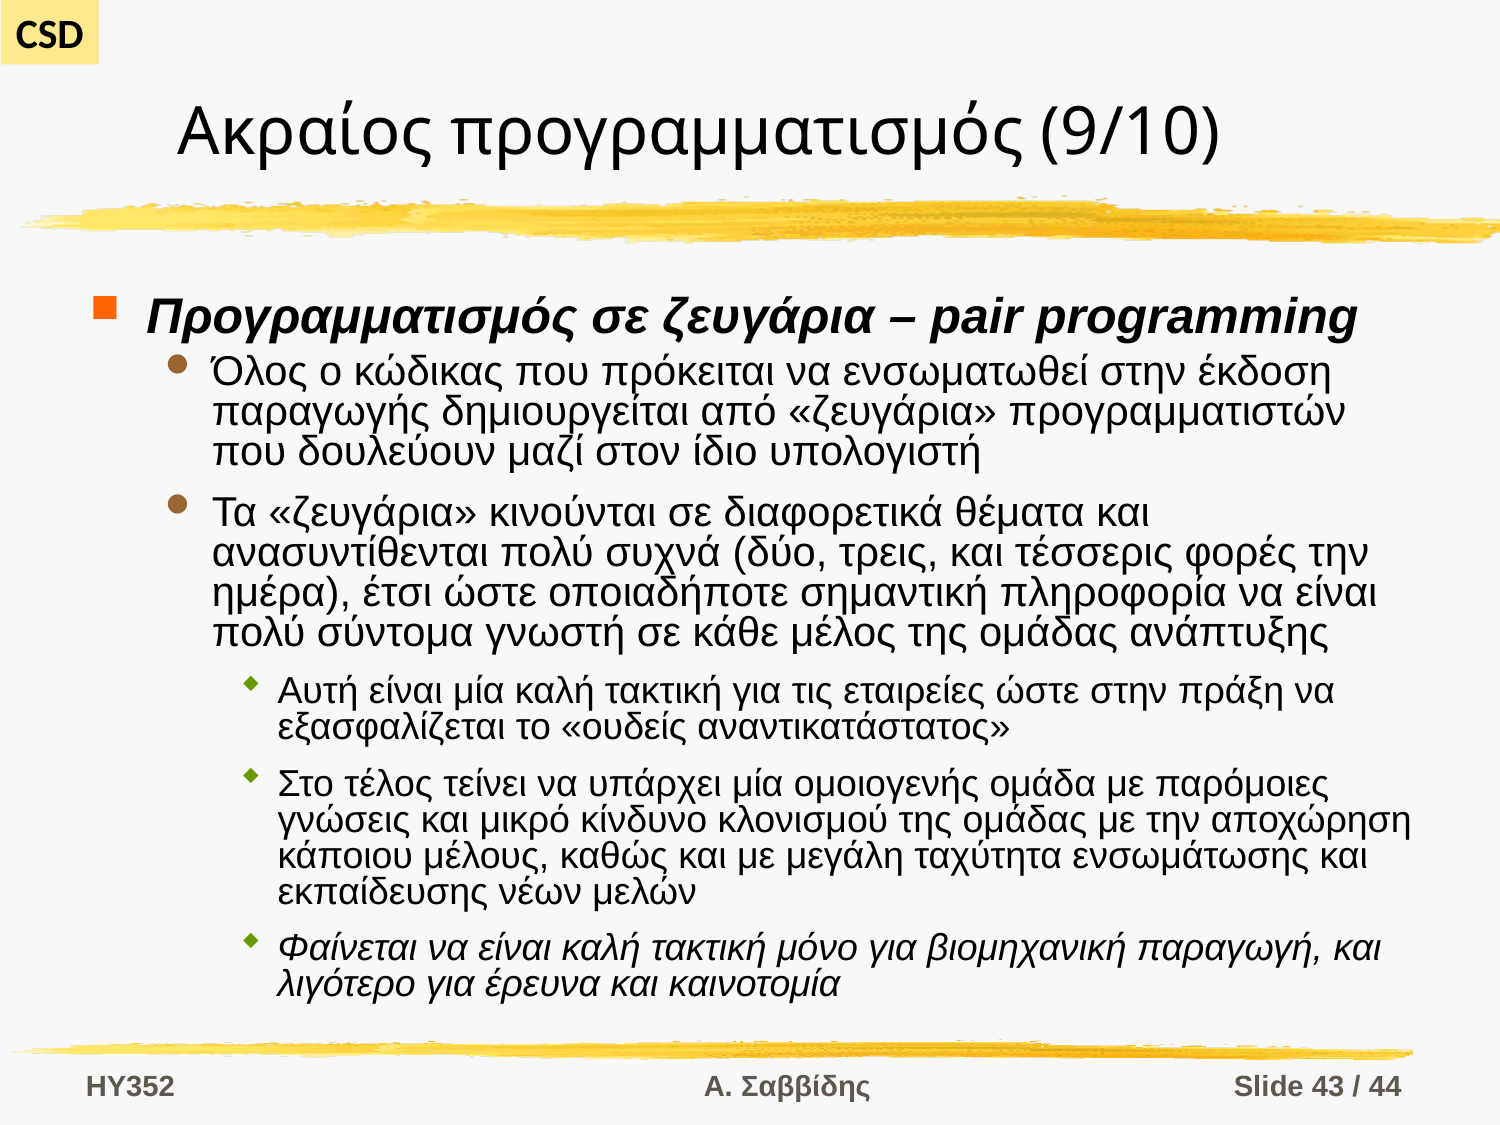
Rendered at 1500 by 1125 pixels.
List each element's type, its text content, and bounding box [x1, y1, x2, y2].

picture [1025, 1037, 1104, 1064]
slide_number HY352 [70, 1034, 400, 1110]
picture [11, 1037, 70, 1064]
footer Α. Σαββίδης [549, 1034, 1025, 1110]
slide_number Slide 43 / 44 [1104, 1034, 1417, 1110]
picture [21, 190, 1500, 254]
title Ακραίος προγραμματισμός (9/10) [162, 24, 1500, 175]
list Προγραμματισμός σε ζευγάρια – pair programming Όλος ο κώδικας που πρόκειται να ενσωματωθεί στην έκδοση παραγωγής δημιουργείται από «ζευγάρια» προγραμματιστών που δουλεύουν μαζί στον ίδιο υπολογιστή Τα «ζευγάρια» κινούνται σε διαφορετικά θέματα και ανασυντίθενται πολύ συχνά (δύο, τρεις, και τέσσερις φορές την ημέρα), έτσι ώστε οποιαδήποτε σημαντική πληροφορία να είναι πολύ σύντομα γνωστή σε κάθε μέλος της ομάδας ανάπτυξης Αυτή είναι μία καλή τακτική για τις εταιρείες ώστε στην πράξη να εξασφαλίζεται το «ουδείς αναντικατάστατος» Στο τέλος τείνει να υπάρχει μία ομοιογενής ομάδα με παρόμοιες γνώσεις και μικρό κίνδυνο κλονισμού της ομάδας με την αποχώρηση κάποιου μέλους, καθώς και με μεγάλη ταχύτητα ενσωμάτωσης και εκπαίδευσης νέων μελών Φαίνεται να είναι καλή τακτική μόνο για βιομηχανική παραγωγή, και λιγότερο για έρευνα και καινοτομία [75, 287, 1438, 1013]
picture [400, 1037, 549, 1064]
